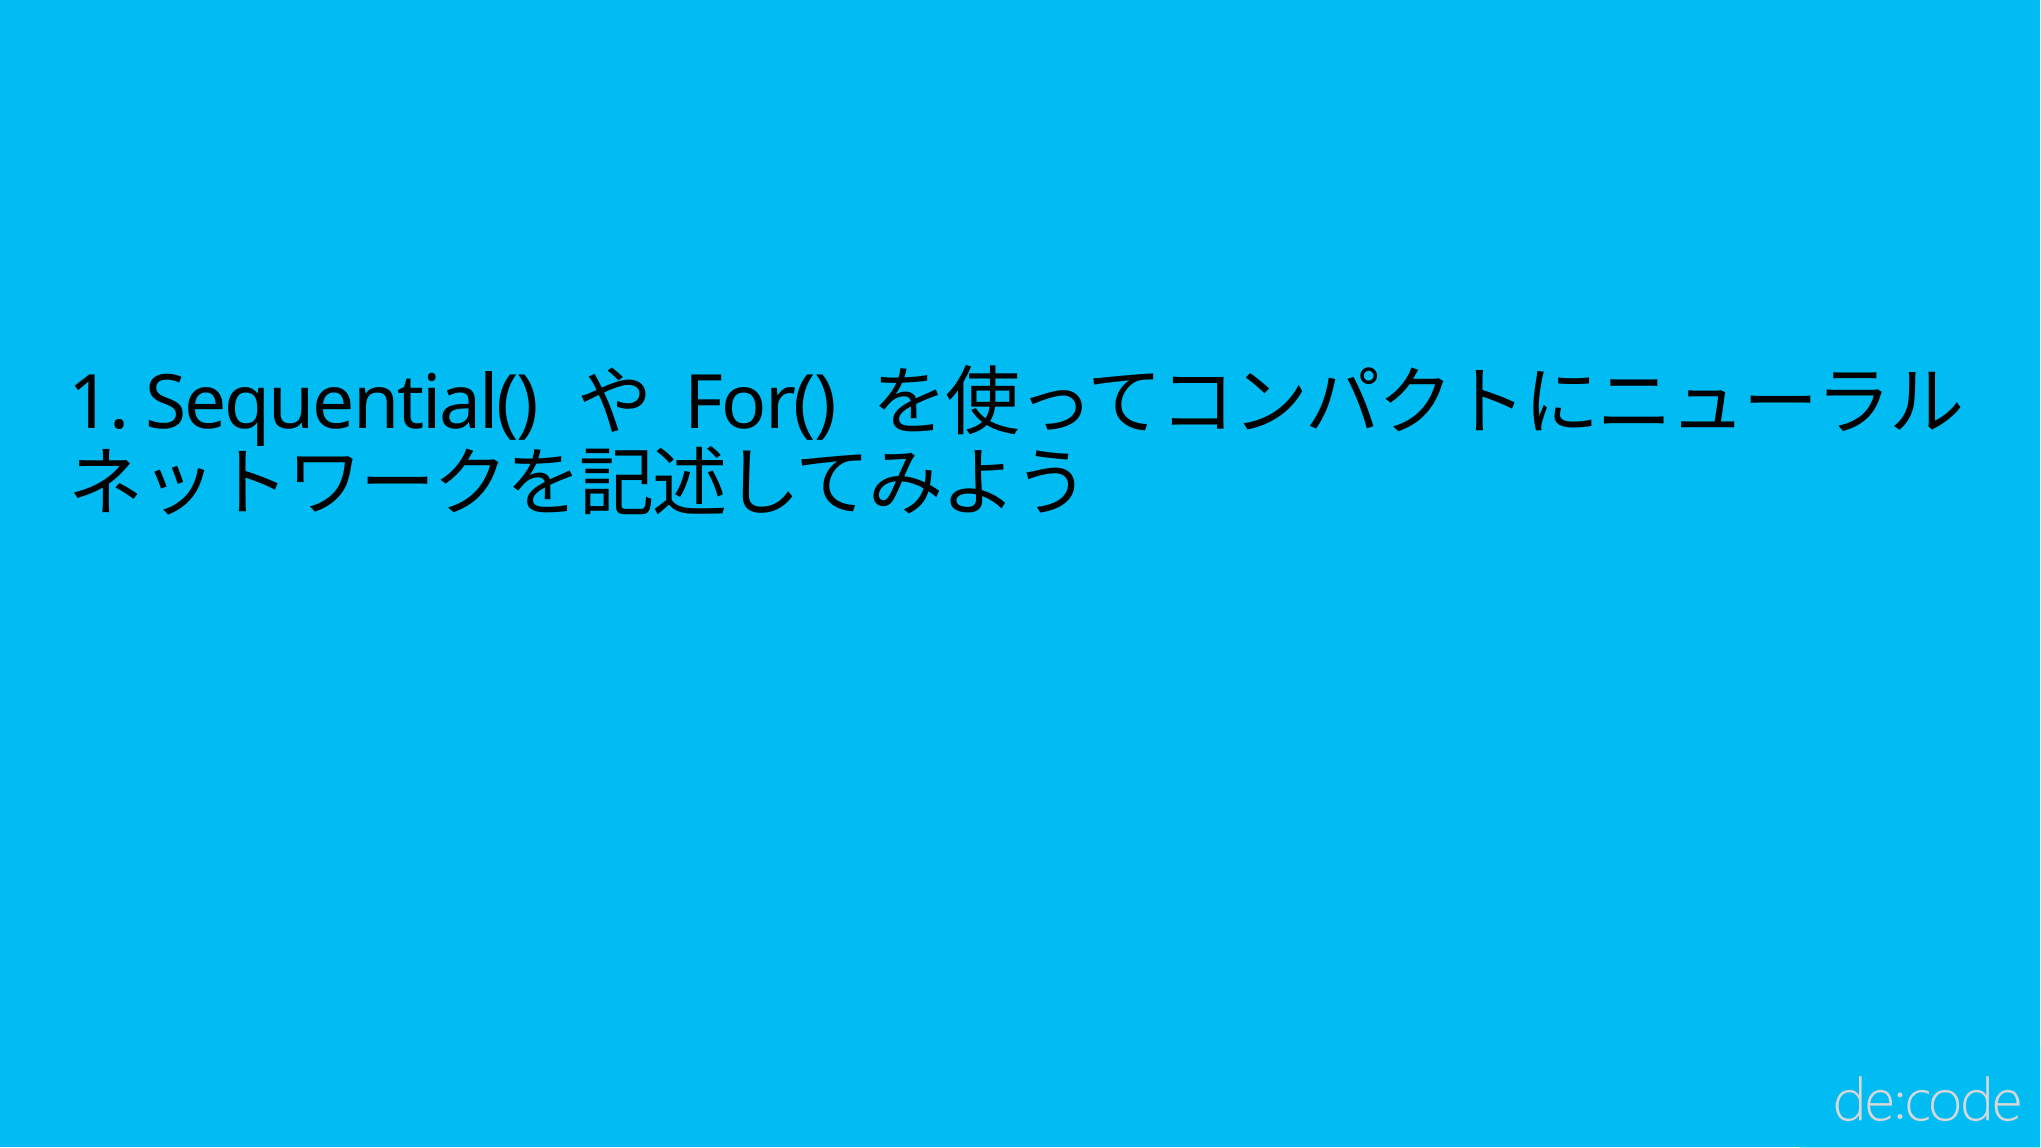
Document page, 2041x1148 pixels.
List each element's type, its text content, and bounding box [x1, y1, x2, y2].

title 1. Sequential() や For() を使ってコンパクトにニューラルネットワークを記述してみよう [45, 348, 1996, 625]
